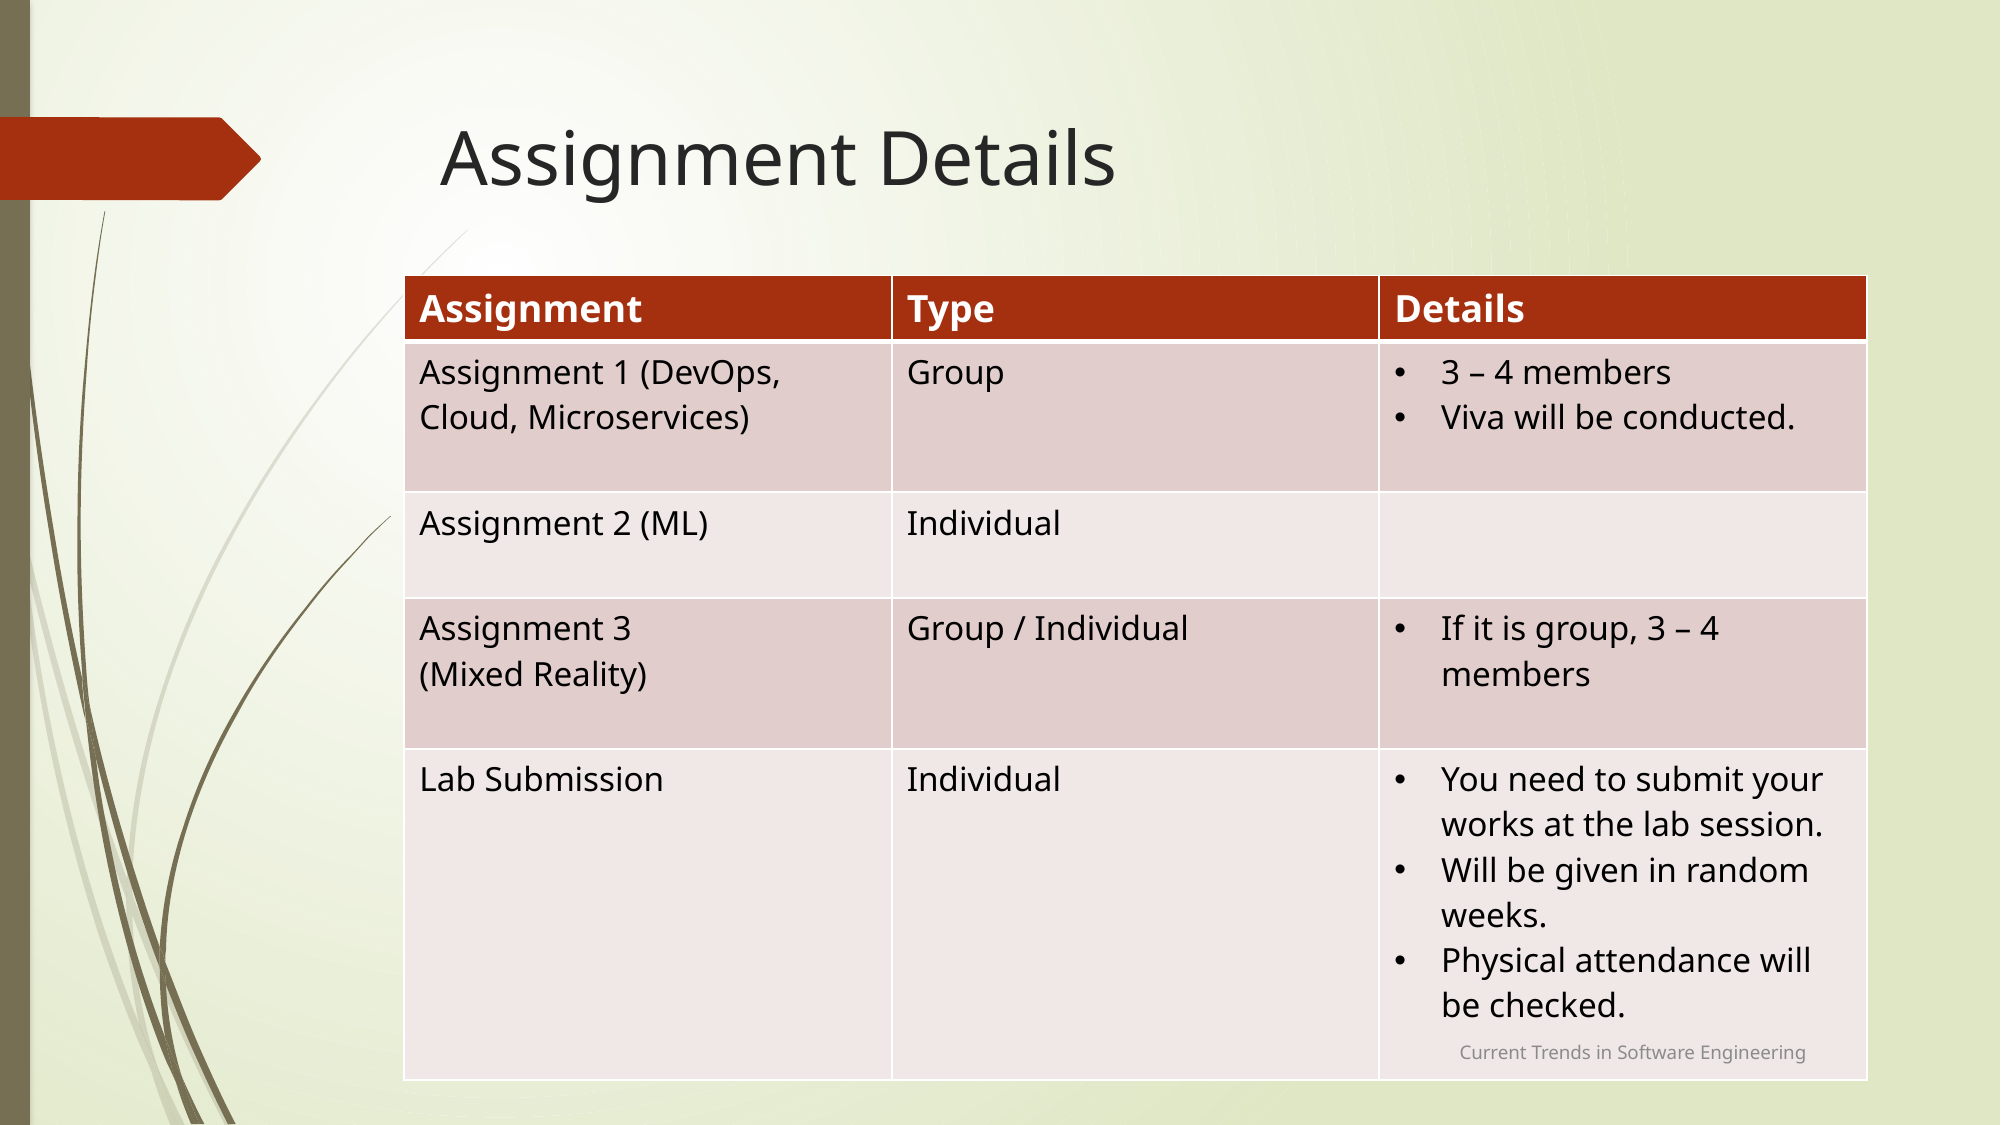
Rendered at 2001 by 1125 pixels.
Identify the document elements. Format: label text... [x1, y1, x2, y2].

text_box Current Trends in Software Engineering [1444, 1022, 1888, 1083]
title Assignment Details [425, 102, 1888, 313]
table_cell Assignment 1 (DevOps, Cloud, Microservices) [405, 344, 891, 491]
table_cell Lab Submission [405, 750, 891, 1079]
table_cell [1380, 493, 1866, 597]
table_cell Group [893, 344, 1378, 491]
table_cell Assignment 3 (Mixed Reality) [405, 599, 891, 748]
table_header Assignment [405, 276, 891, 339]
table_header Details [1380, 276, 1866, 339]
table_header Type [893, 276, 1378, 339]
table_cell Individual [893, 493, 1378, 597]
table_cell If it is group, 3 – 4 members [1380, 599, 1866, 748]
table_cell Group / Individual [893, 599, 1378, 748]
table_cell 3 – 4 members Viva will be conducted. [1380, 344, 1866, 491]
table_cell You need to submit your works at the lab session. Will be given in random weeks. Physical attendance will be checked. [1380, 750, 1866, 1079]
table_cell Assignment 2 (ML) [405, 493, 891, 597]
table_cell Individual [893, 750, 1378, 1079]
